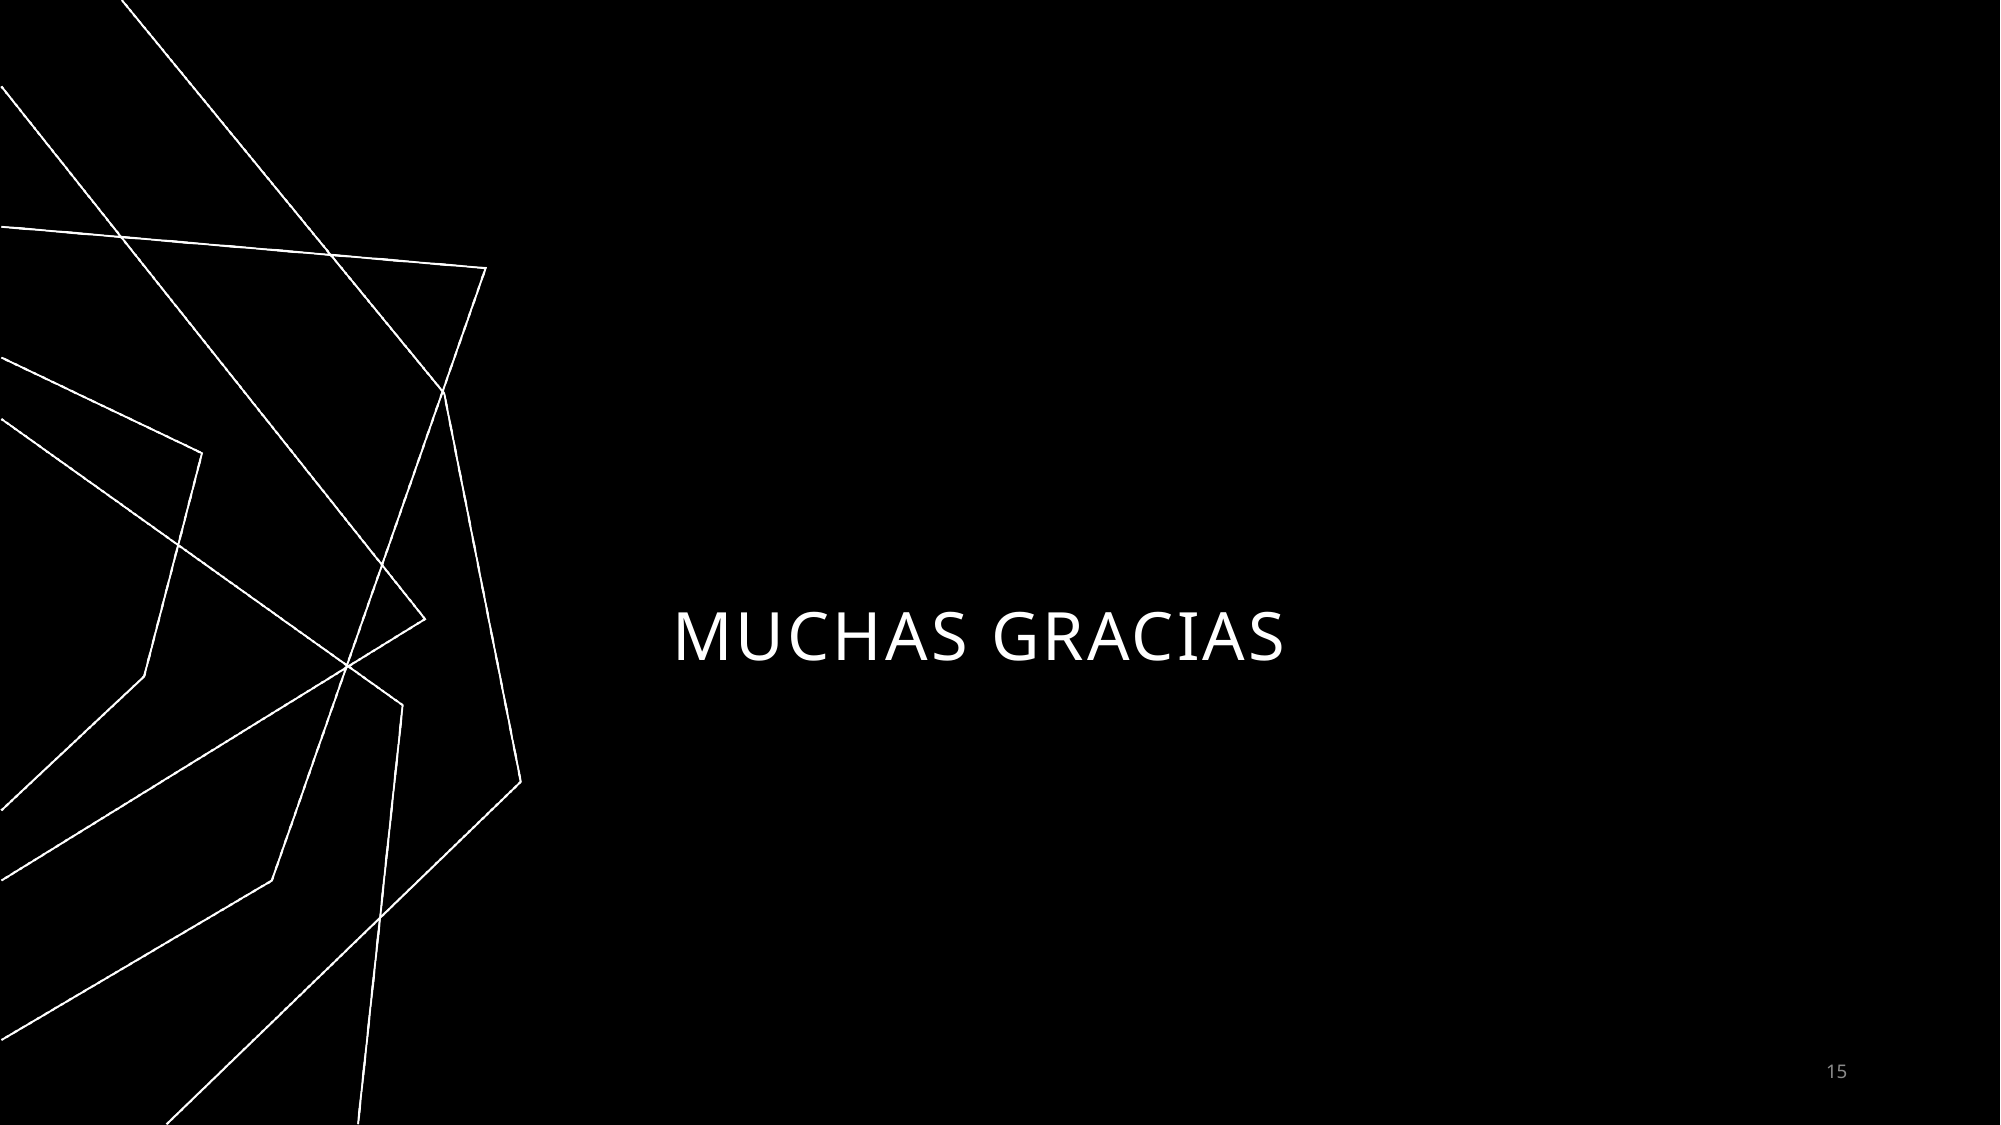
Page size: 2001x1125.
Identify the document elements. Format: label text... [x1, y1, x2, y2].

slide_number 15 [1571, 1042, 1863, 1103]
picture [0, 0, 522, 1125]
title MUCHAS GRACIAS [657, 442, 1343, 683]
